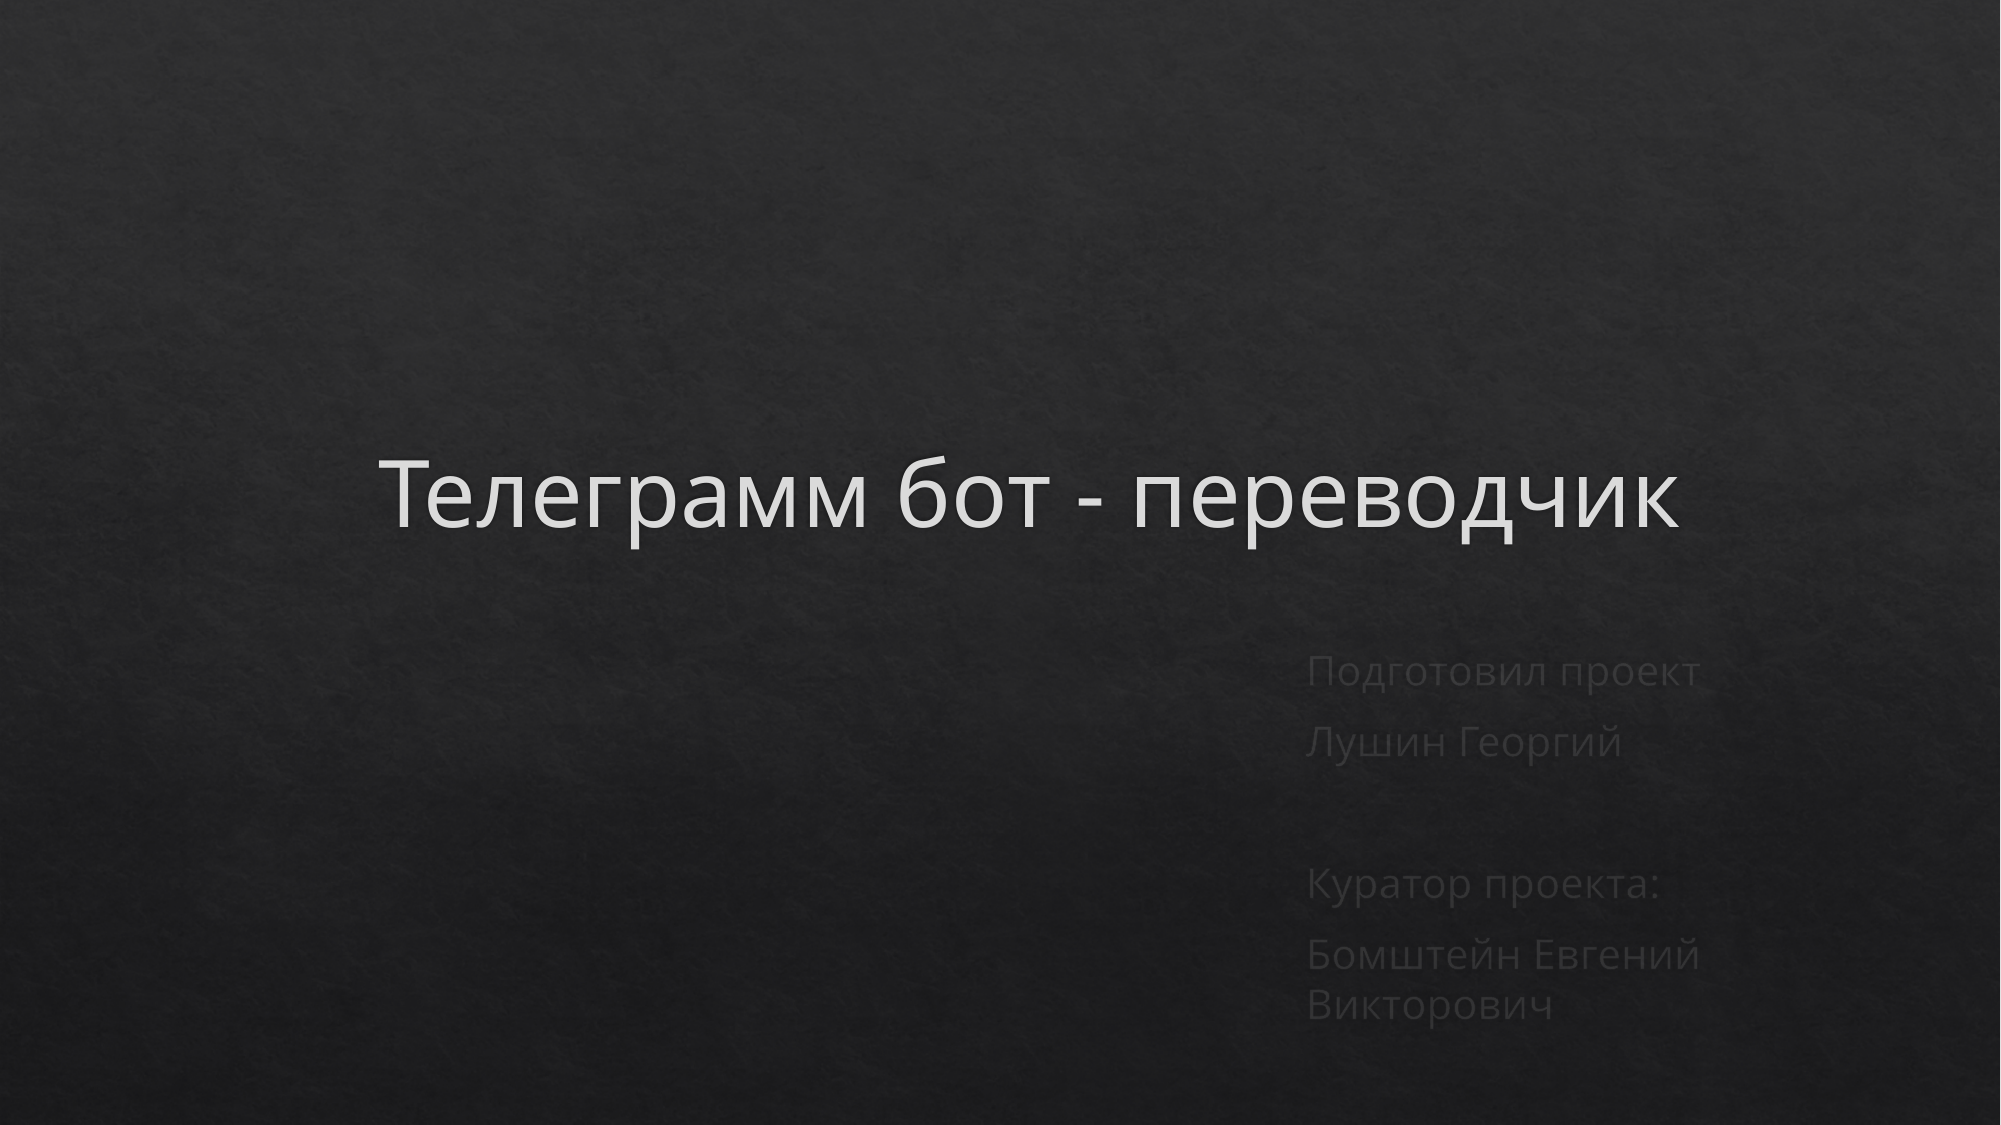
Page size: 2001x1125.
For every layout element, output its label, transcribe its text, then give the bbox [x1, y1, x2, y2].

title Телеграмм бот - переводчик [309, 403, 1752, 554]
subtitle Подготовил проект Лушин Георгий Куратор проекта: Бомштейн Евгений Викторович [1290, 636, 1946, 1082]
